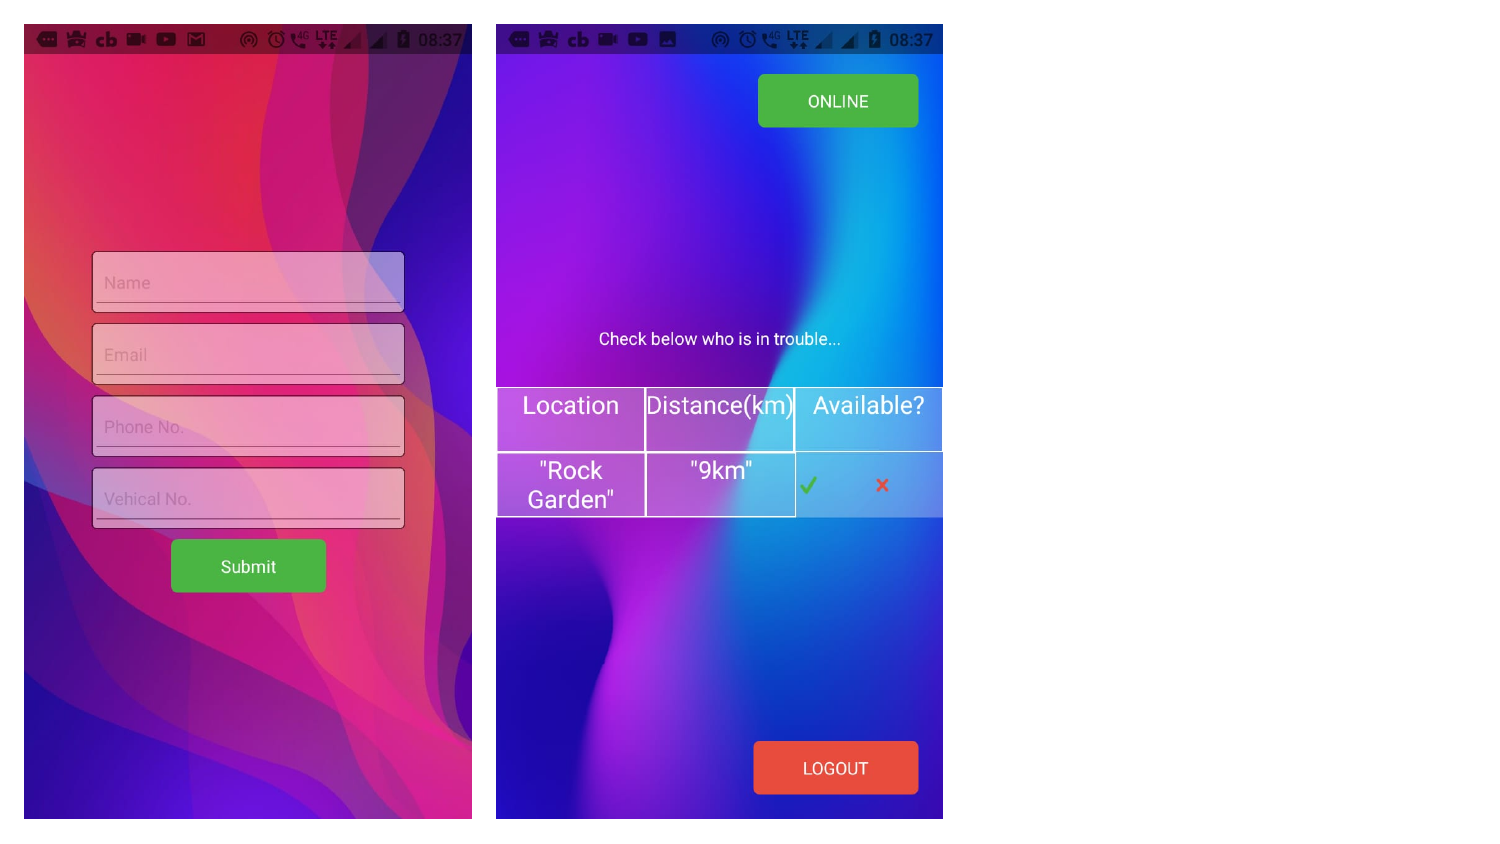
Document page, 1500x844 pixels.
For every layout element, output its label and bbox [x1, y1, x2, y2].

picture [496, 24, 944, 819]
picture [24, 24, 472, 819]
